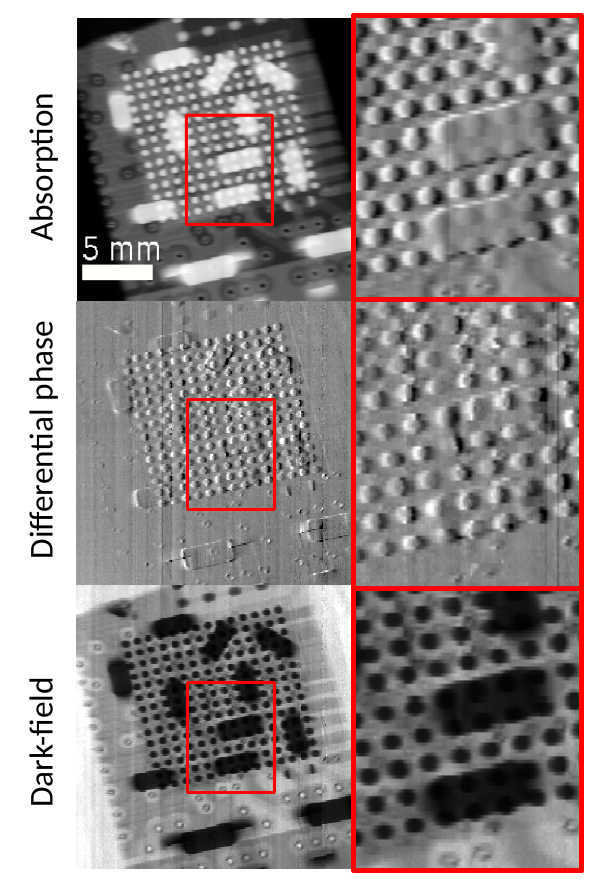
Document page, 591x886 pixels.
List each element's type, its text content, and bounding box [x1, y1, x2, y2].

picture [76, 17, 580, 869]
text_box Absorption [11, 77, 67, 257]
text_box Dark-field [11, 661, 67, 823]
text_box Differential phase [11, 305, 67, 575]
